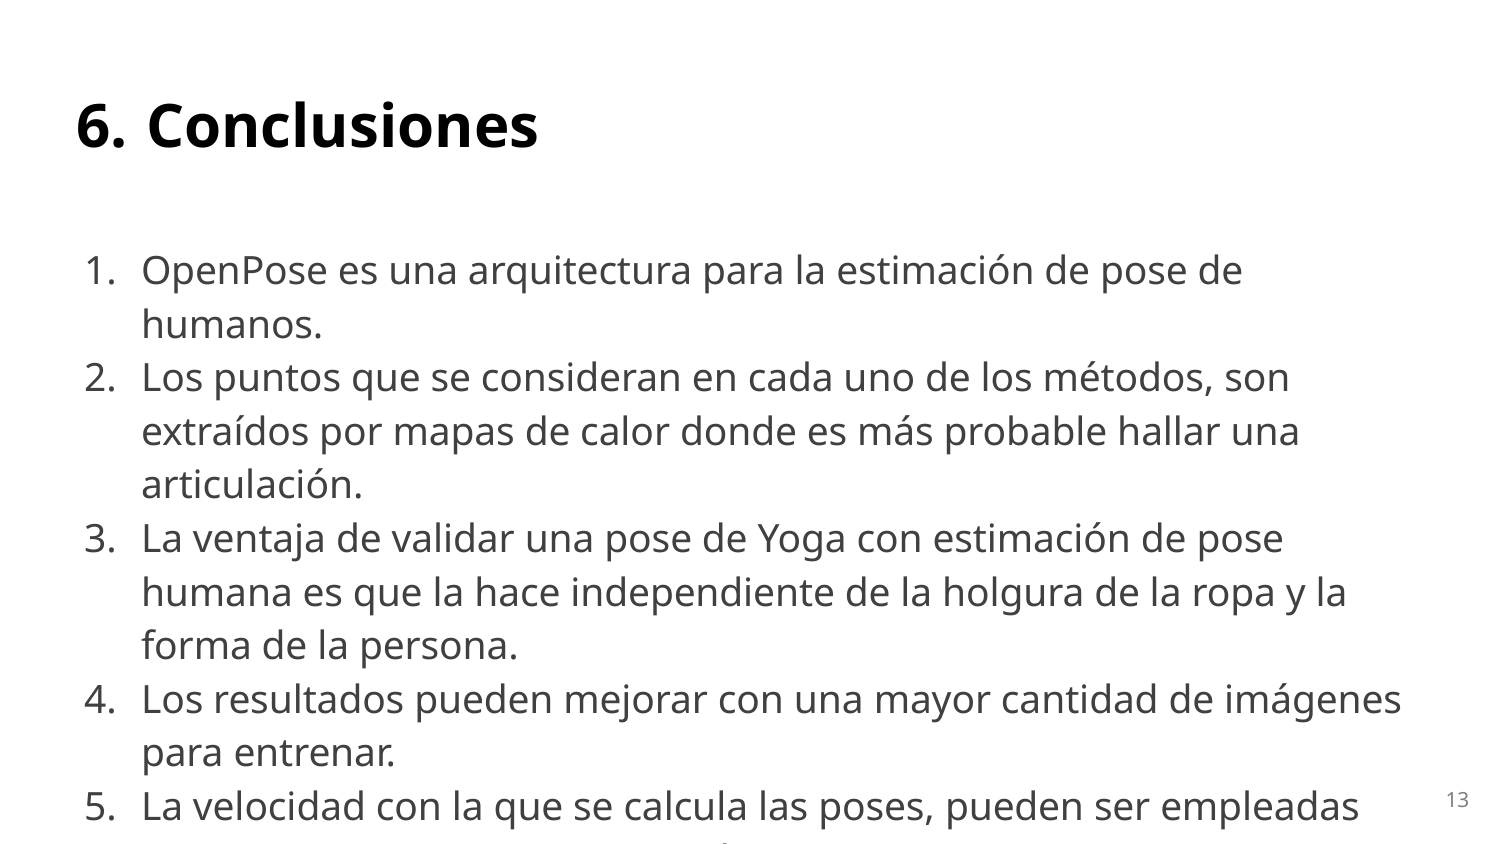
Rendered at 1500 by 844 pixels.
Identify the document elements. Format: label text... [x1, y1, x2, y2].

slide_number ‹#› [1394, 769, 1484, 834]
list OpenPose es una arquitectura para la estimación de pose de humanos. Los puntos que se consideran en cada uno de los métodos, son extraídos por mapas de calor donde es más probable hallar una articulación. La ventaja de validar una pose de Yoga con estimación de pose humana es que la hace independiente de la holgura de la ropa y la forma de la persona. Los resultados pueden mejorar con una mayor cantidad de imágenes para entrenar. La velocidad con la que se calcula las poses, pueden ser empleadas para operaciones en tiempo real. [51, 223, 1449, 717]
title Conclusiones [51, 72, 1449, 176]
